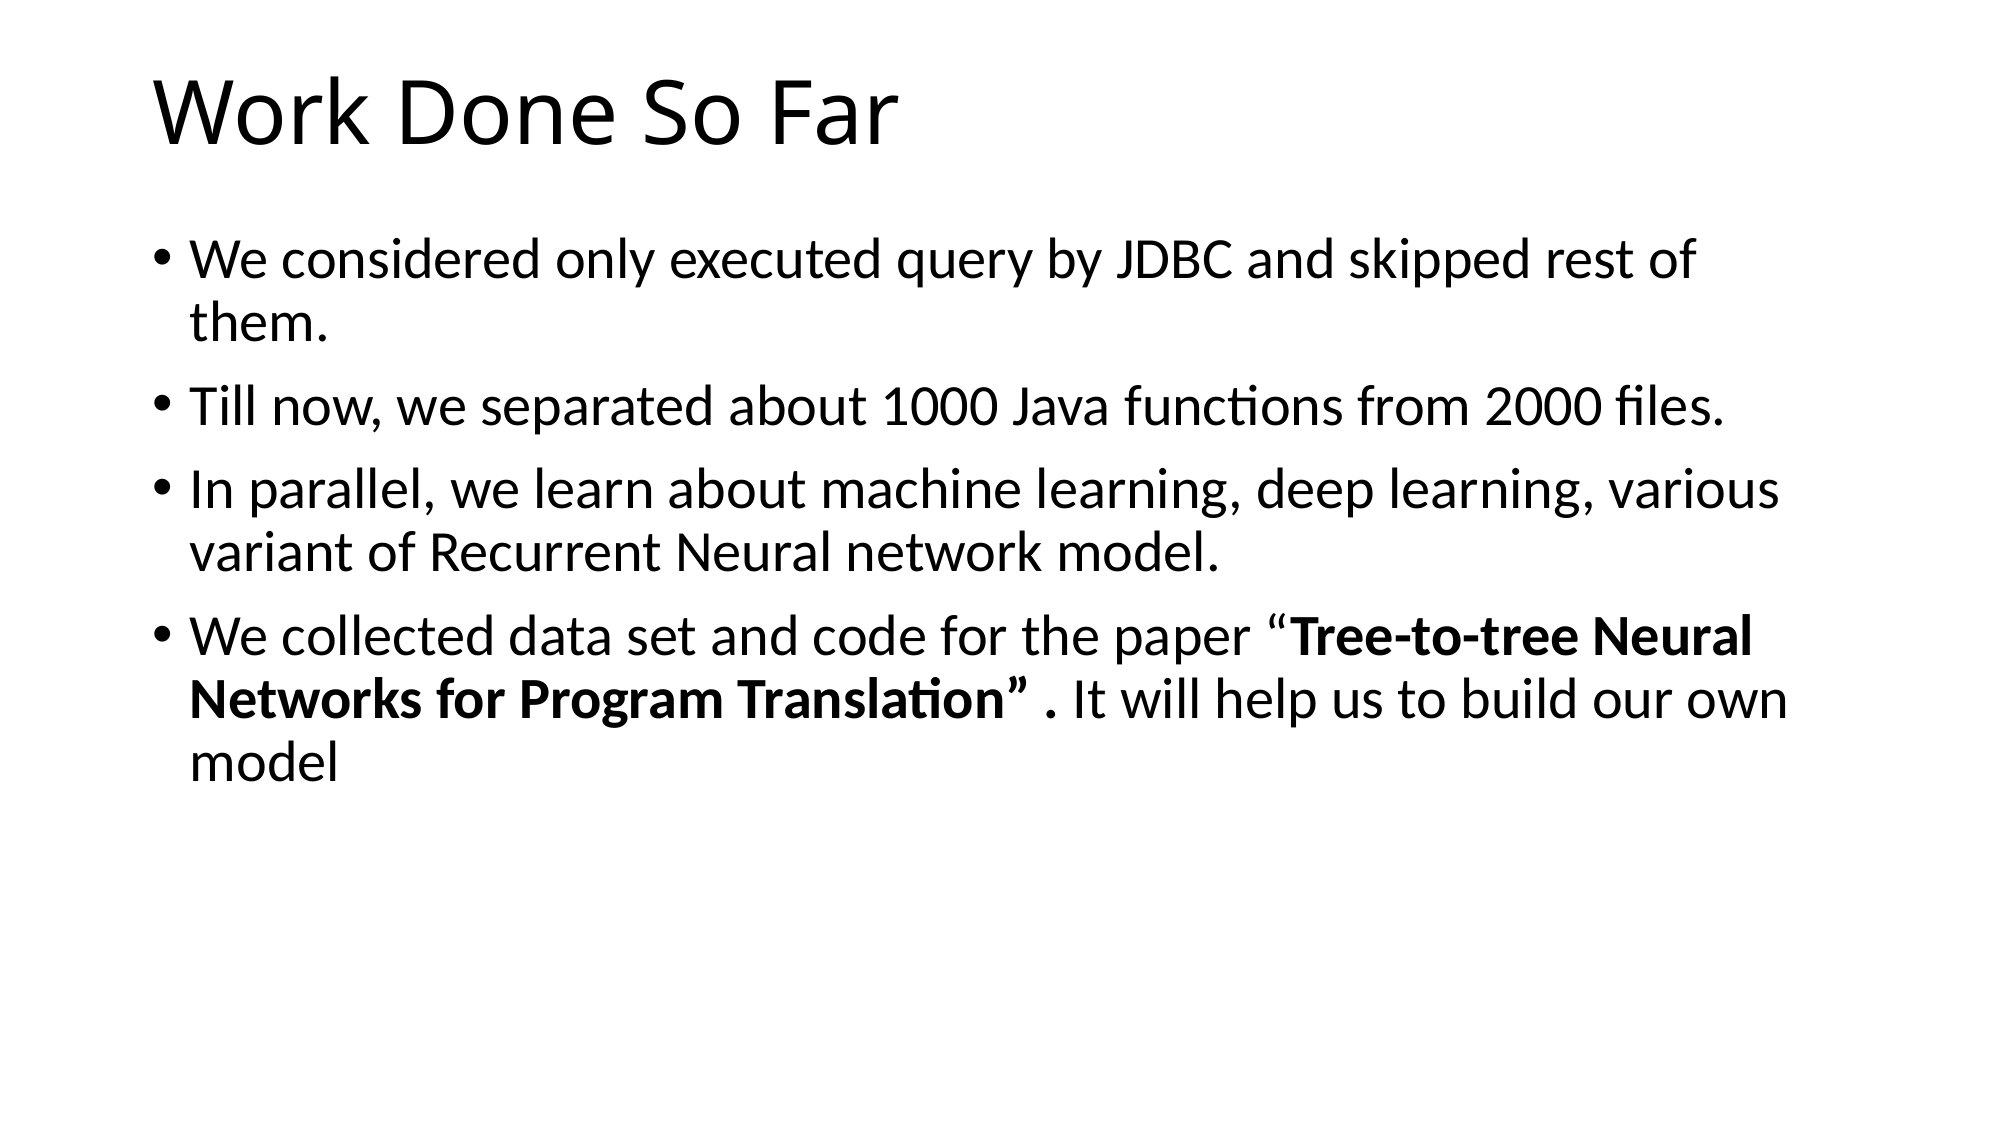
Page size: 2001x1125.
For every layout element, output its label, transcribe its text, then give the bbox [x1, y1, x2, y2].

list We considered only executed query by JDBC and skipped rest of them. Till now, we separated about 1000 Java functions from 2000 files. In parallel, we learn about machine learning, deep learning, various variant of Recurrent Neural network model. We collected data set and code for the paper “Tree-to-tree Neural Networks for Program Translation” . It will help us to build our own model [137, 220, 1863, 1014]
title Work Done So Far [137, 59, 1863, 172]
